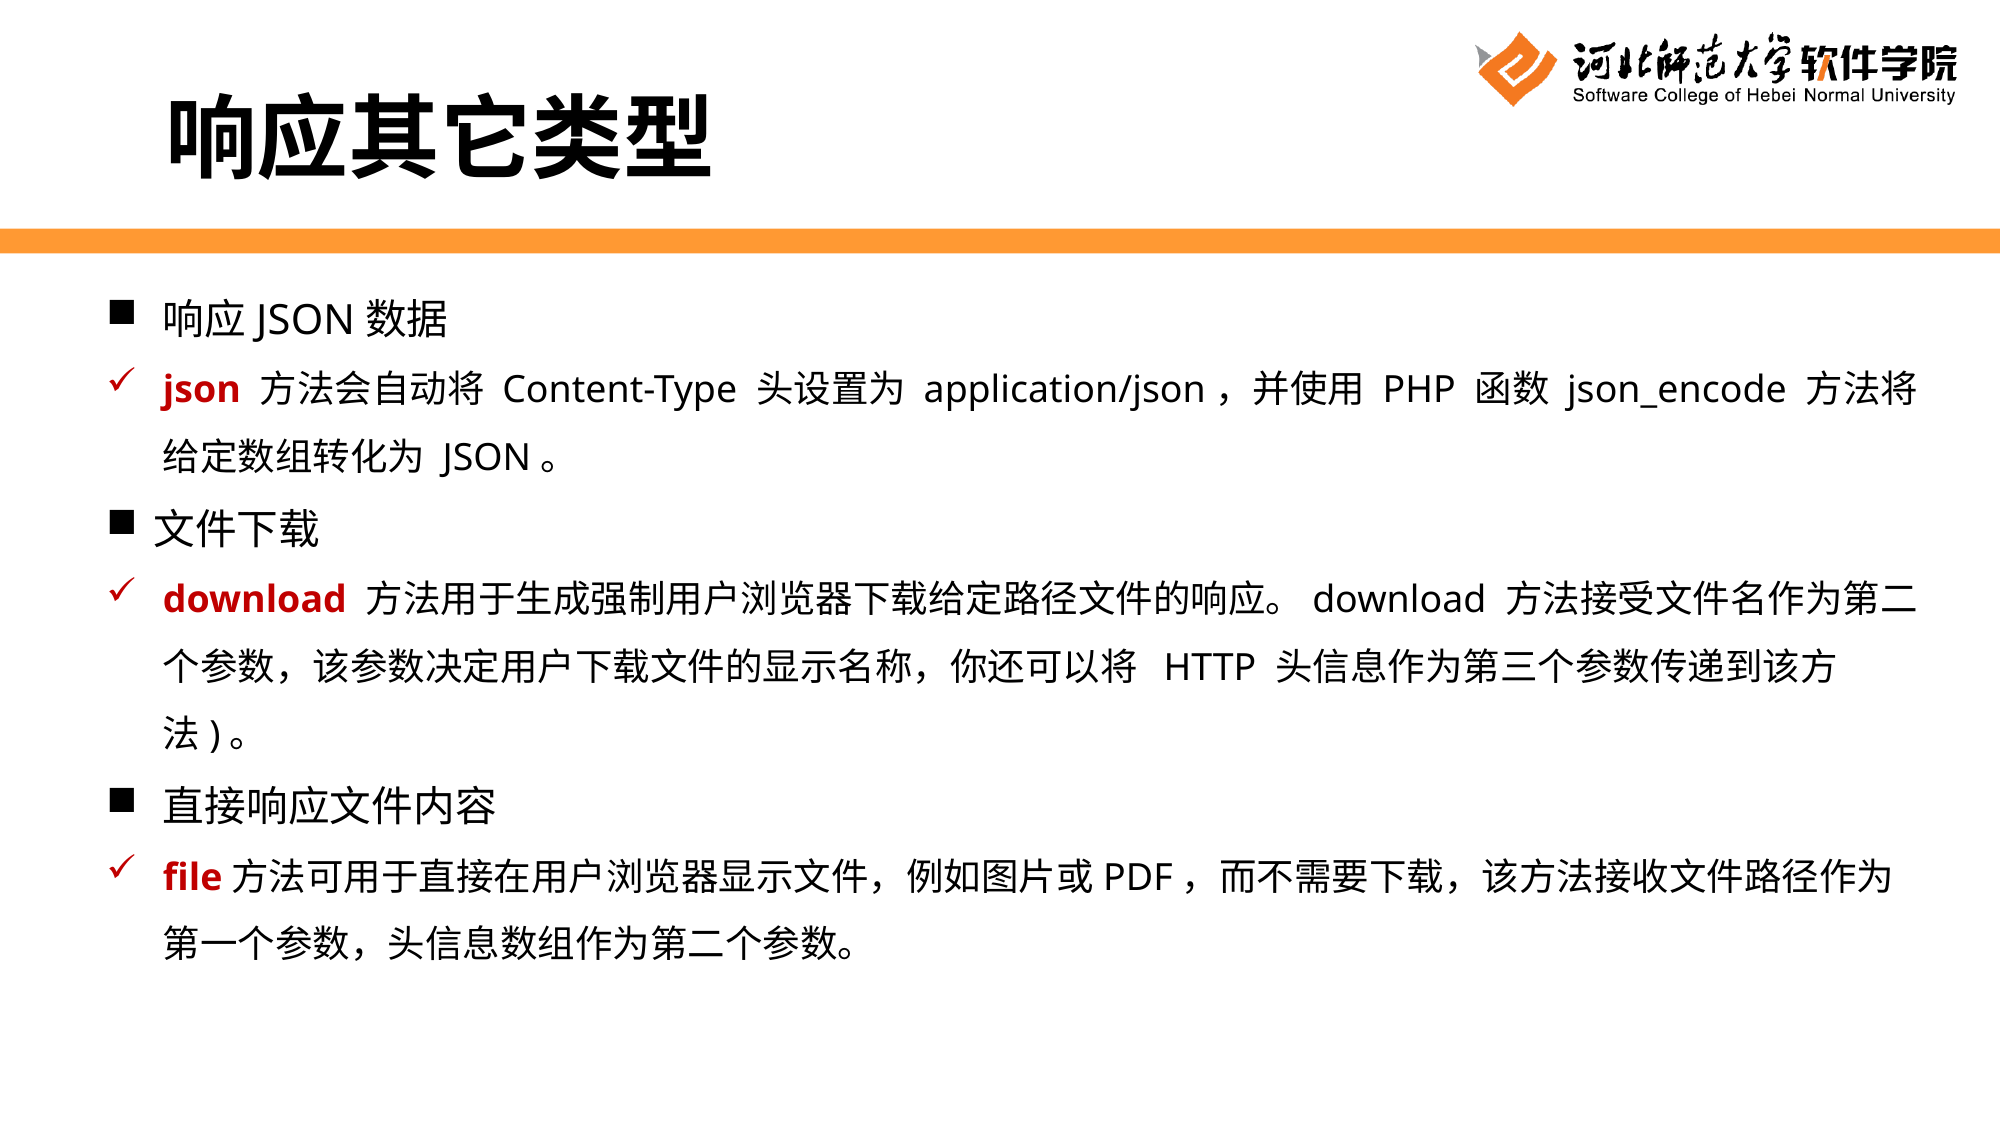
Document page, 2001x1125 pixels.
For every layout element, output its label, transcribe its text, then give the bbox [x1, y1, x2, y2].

list 响应其它类型 [150, 84, 1387, 198]
picture [1475, 31, 1957, 107]
text_box 响应JSON数据 json 方法会自动将 Content-Type 头设置为 application/json，并使用 PHP 函数 json_encode 方法将给定数组转化为 JSON。 文件下载 download 方法用于生成强制用户浏览器下载给定路径文件的响应。download 方法接受文件名作为第二个参数，该参数决定用户下载文件的显示名称，你还可以将 HTTP 头信息作为第三个参数传递到该方法)。 直接响应文件内容 file方法可用于直接在用户浏览器显示文件，例如图片或PDF，而不需要下载，该方法接收文件路径作为第一个参数，头信息数组作为第二个参数。 [91, 260, 1942, 973]
